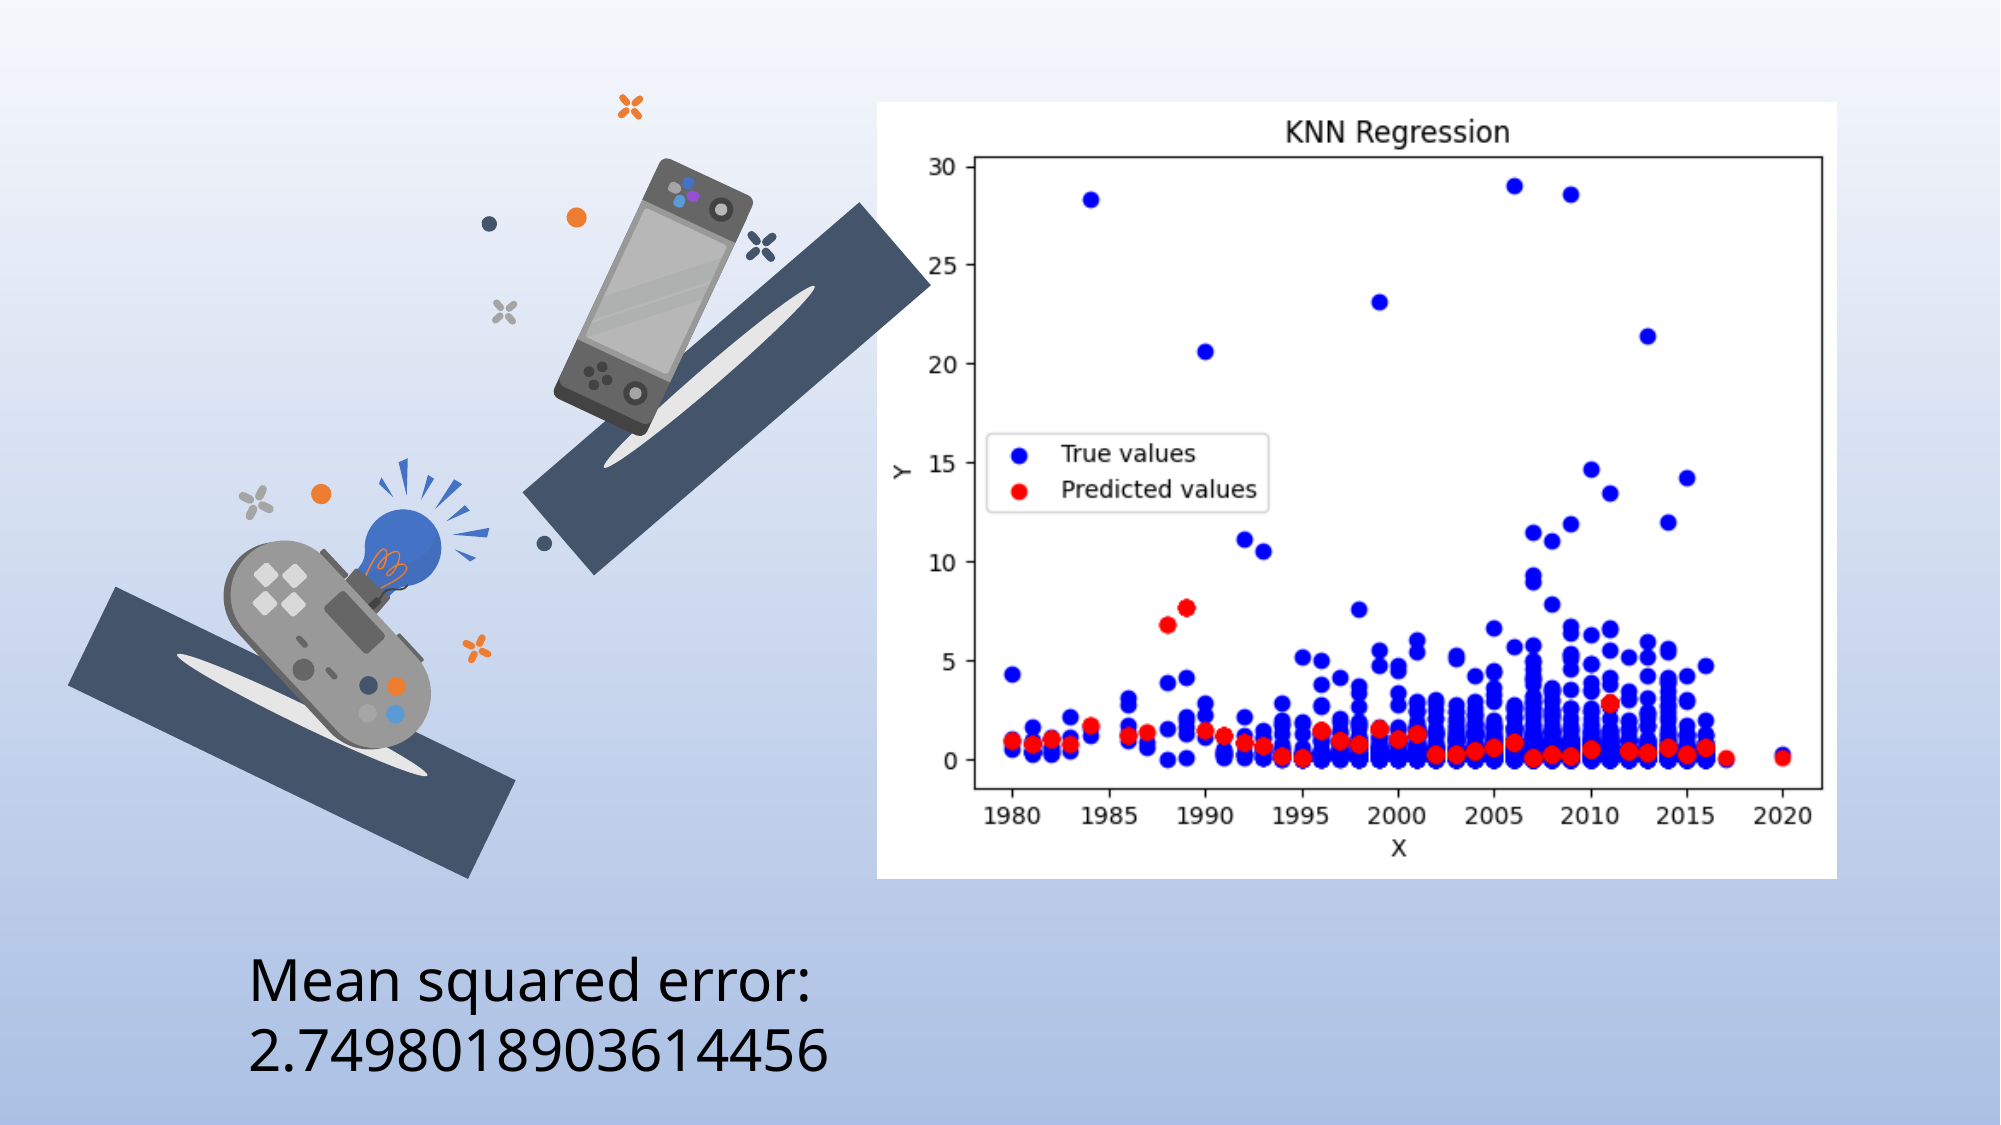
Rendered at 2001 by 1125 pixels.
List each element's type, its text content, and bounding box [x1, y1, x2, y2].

picture [877, 102, 1837, 879]
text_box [122, 446, 568, 800]
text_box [427, 125, 872, 473]
text_box Mean squared error: 2.7498018903614456 [233, 936, 1234, 1091]
